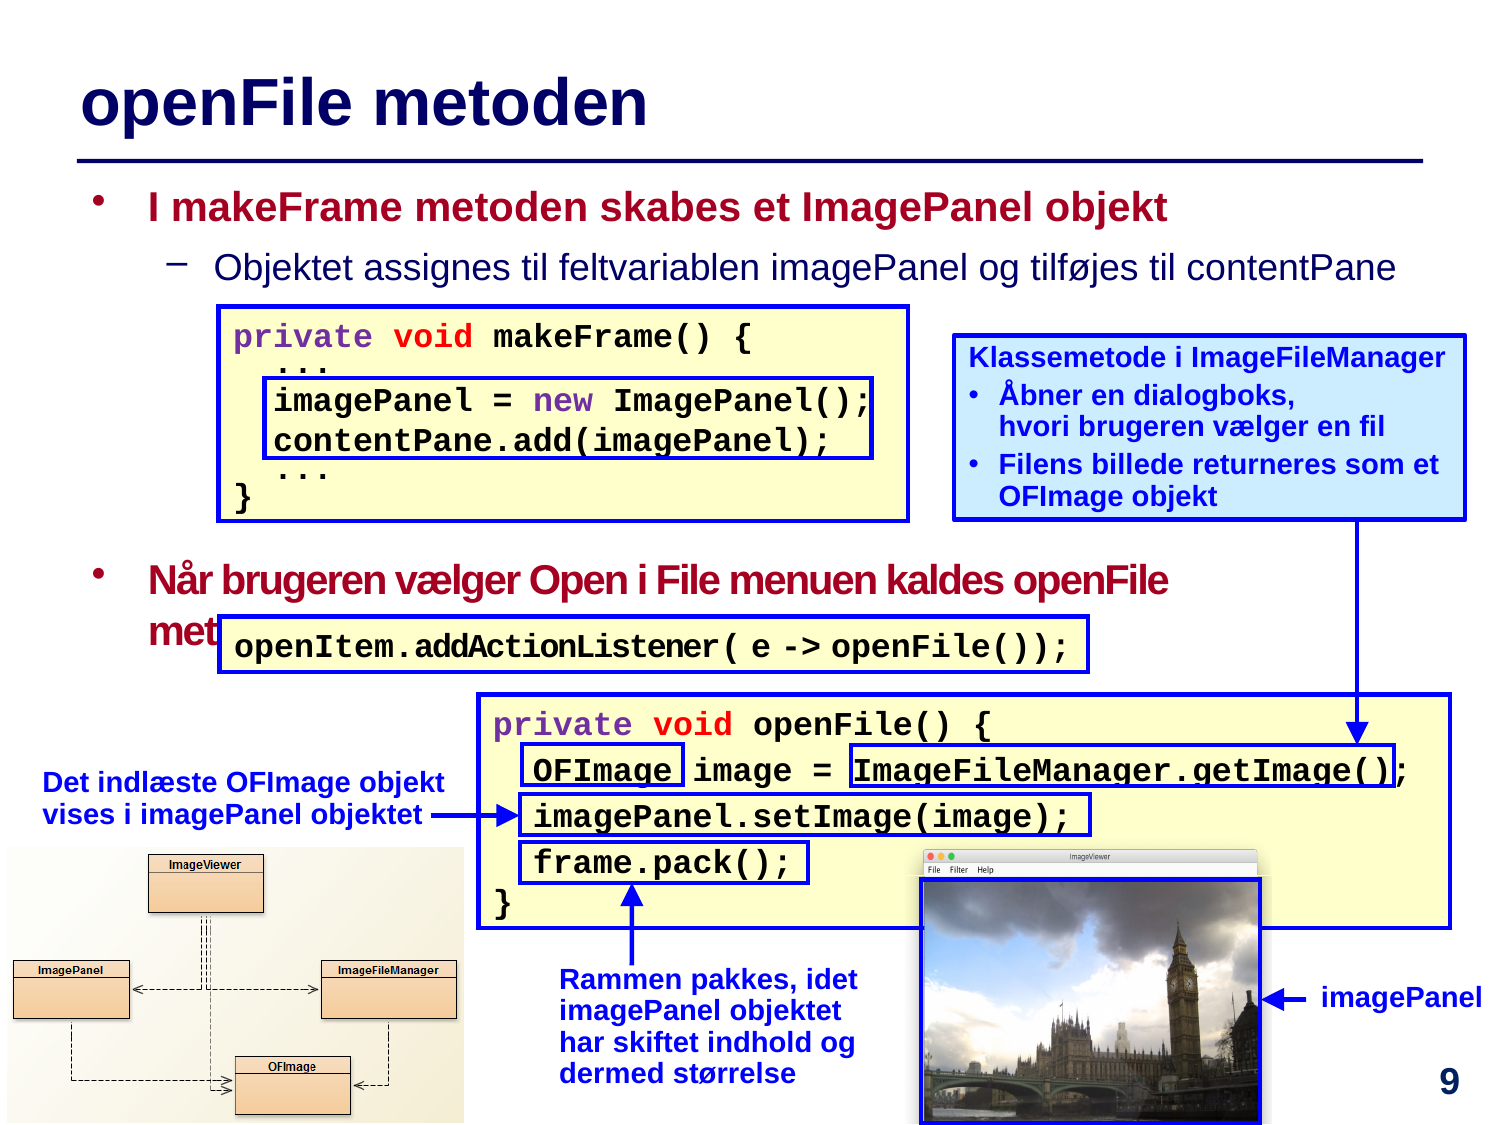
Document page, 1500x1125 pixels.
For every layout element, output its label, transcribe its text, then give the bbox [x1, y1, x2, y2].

text_box I makeFrame metoden skabes et ImagePanel objekt Objektet assignes til feltvariablen imagePanel og tilføjes til contentPane [76, 172, 1483, 316]
text_box [1346, 520, 1368, 746]
text_box private void openFile() { OFImage image = ImageFileManager.getImage(); imagePanel.setImage(image); frame.pack(); } [478, 816, 899, 928]
text_box openItem.addActionListener( e -> openFile()); [219, 616, 1089, 672]
text_box [431, 805, 520, 826]
text_box Rammen pakkes, idet imagePanel objektet har skiftet indhold og dermed størrelse [544, 956, 892, 1098]
text_box [850, 745, 1394, 786]
text_box [264, 377, 872, 459]
text_box [521, 744, 683, 785]
title openFile metoden [64, 42, 1489, 155]
text_box [519, 842, 808, 883]
picture [7, 846, 464, 1123]
text_box [621, 882, 643, 966]
text_box private void openFile() { OFImage image = ImageFileManager.getImage(); imagePanel.setImage(image); frame.pack(); } [478, 694, 1450, 831]
text_box Når brugeren vælger Open i File menuen kaldes openFile metoden [76, 545, 1352, 618]
text_box Det indlæste OFImage objekt vises i imagePanel objektet [27, 760, 481, 838]
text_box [903, 832, 1500, 1125]
text_box private void makeFrame() { ... imagePanel = new ImagePanel(); contentPane.add(imagePanel); ... } [218, 316, 908, 522]
text_box [520, 794, 1091, 835]
text_box Klassemetode i ImageFileManager Åbner en dialogboks, hvori brugeren vælger en fil Filens billede returneres som et OFImage objekt [954, 335, 1466, 520]
